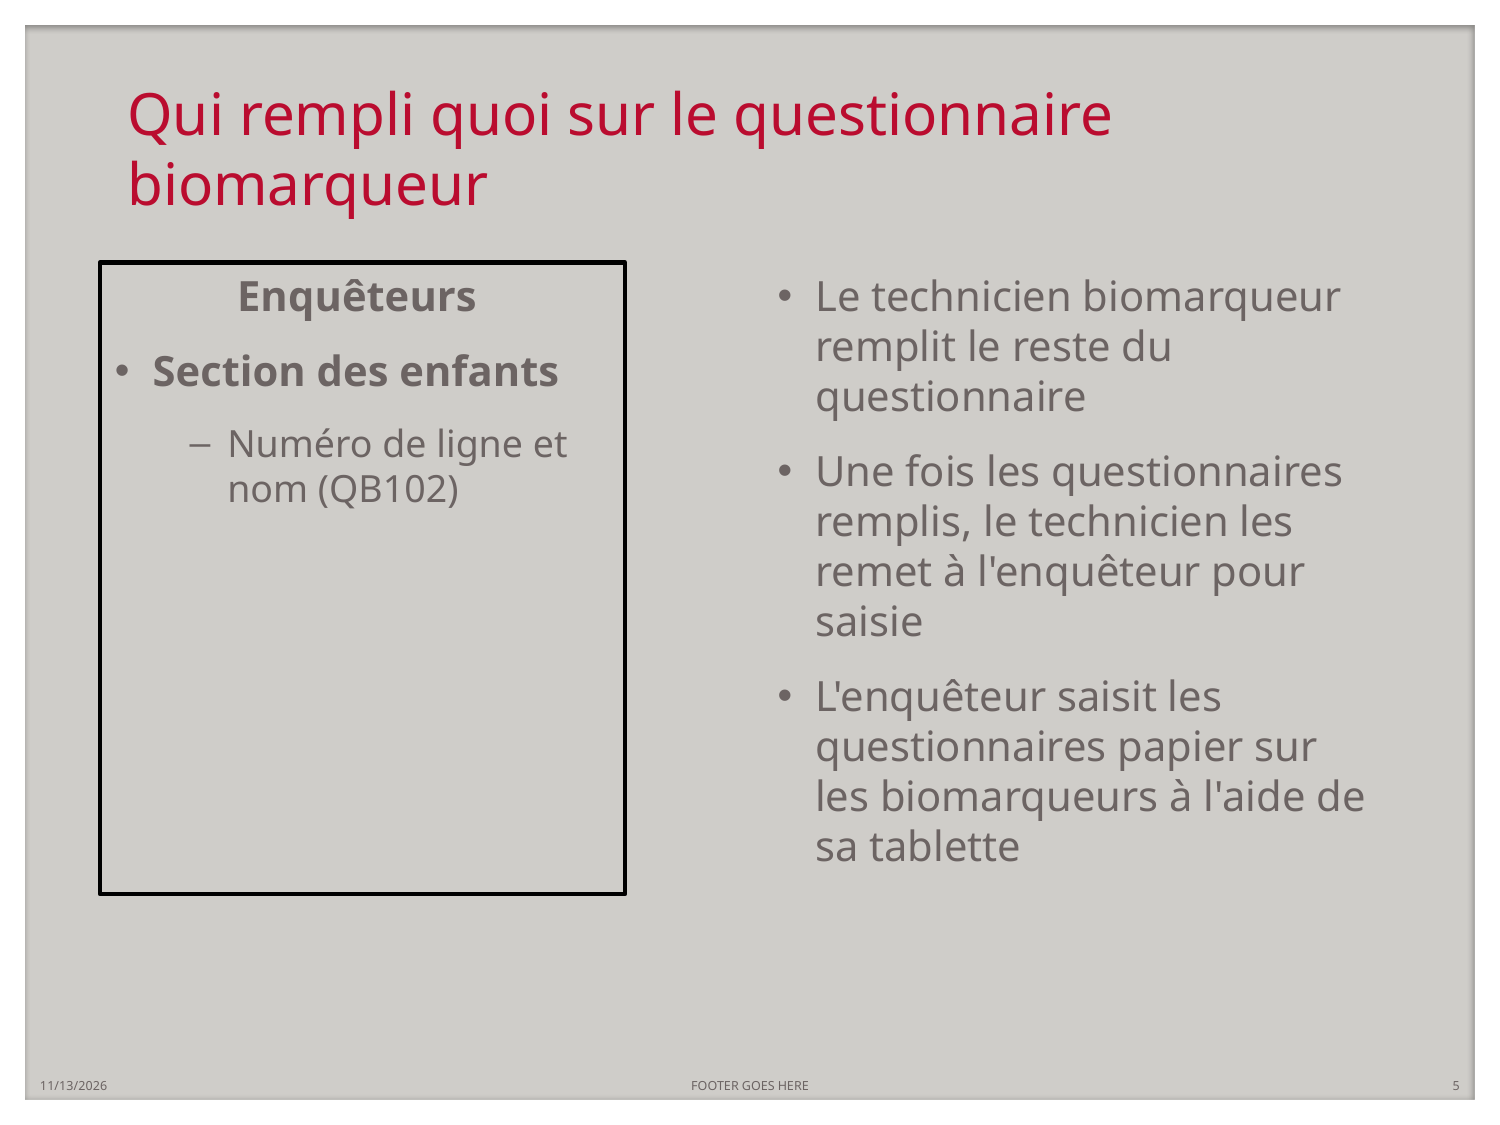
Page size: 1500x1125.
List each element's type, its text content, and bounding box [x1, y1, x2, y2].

list Enquêteurs Section des enfants Numéro de ligne et nom (QB102) [99, 262, 625, 895]
slide_number 5 [1125, 1072, 1475, 1100]
list Le technicien biomarqueur remplit le reste du questionnaire Une fois les questionnaires remplis, le technicien les remet à l'enquêteur pour saisie L'enquêteur saisit les questionnaires papier sur les biomarqueurs à l'aide de sa tablette [762, 262, 1388, 1013]
footer FOOTER GOES HERE [512, 1072, 988, 1100]
title Qui rempli quoi sur le questionnaire biomarqueur [112, 139, 1388, 225]
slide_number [24, 1072, 375, 1100]
